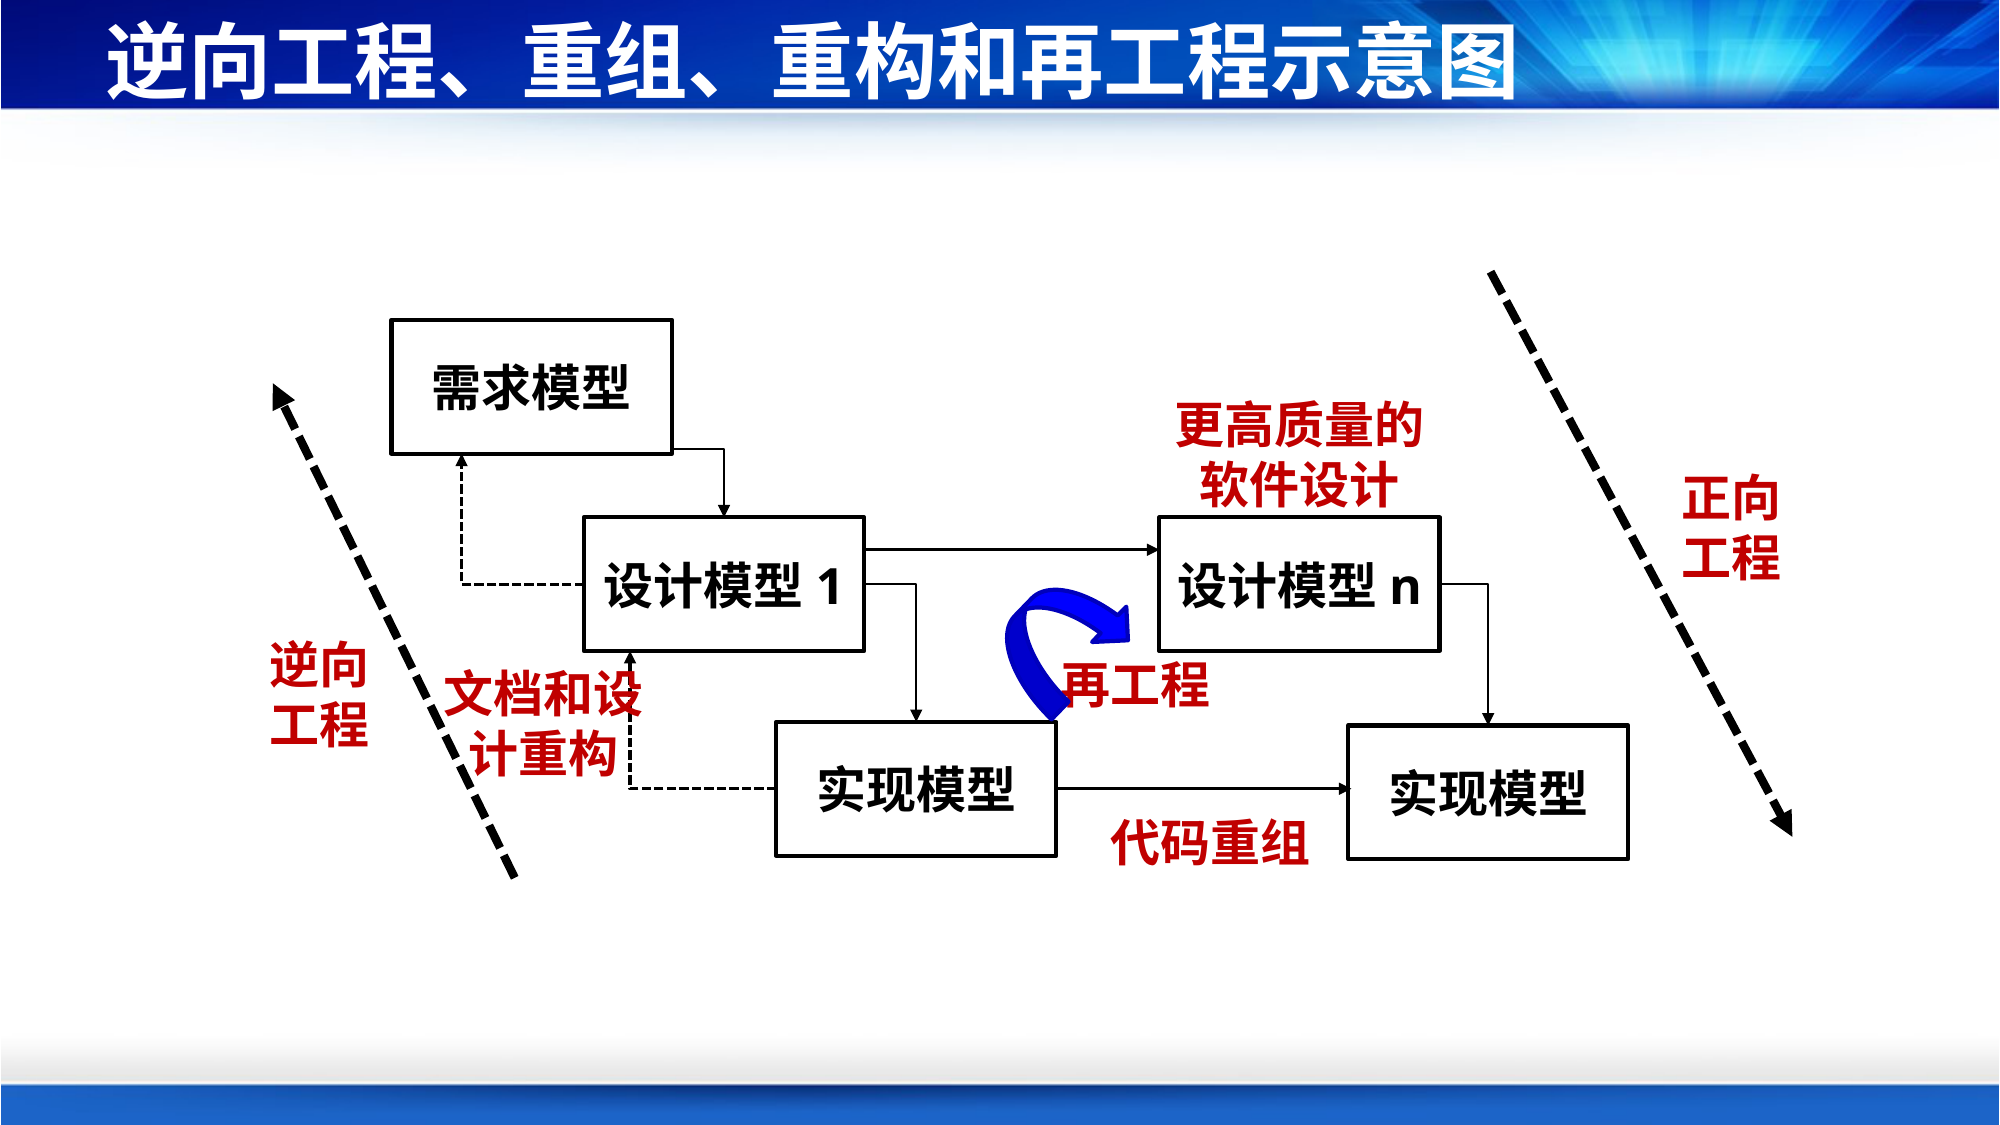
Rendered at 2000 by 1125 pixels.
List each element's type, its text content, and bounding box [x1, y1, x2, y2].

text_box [155, 225, 1820, 900]
picture [1, 0, 1999, 1125]
title 逆向工程、重组、重构和再工程示意图 [90, 1, 1880, 118]
